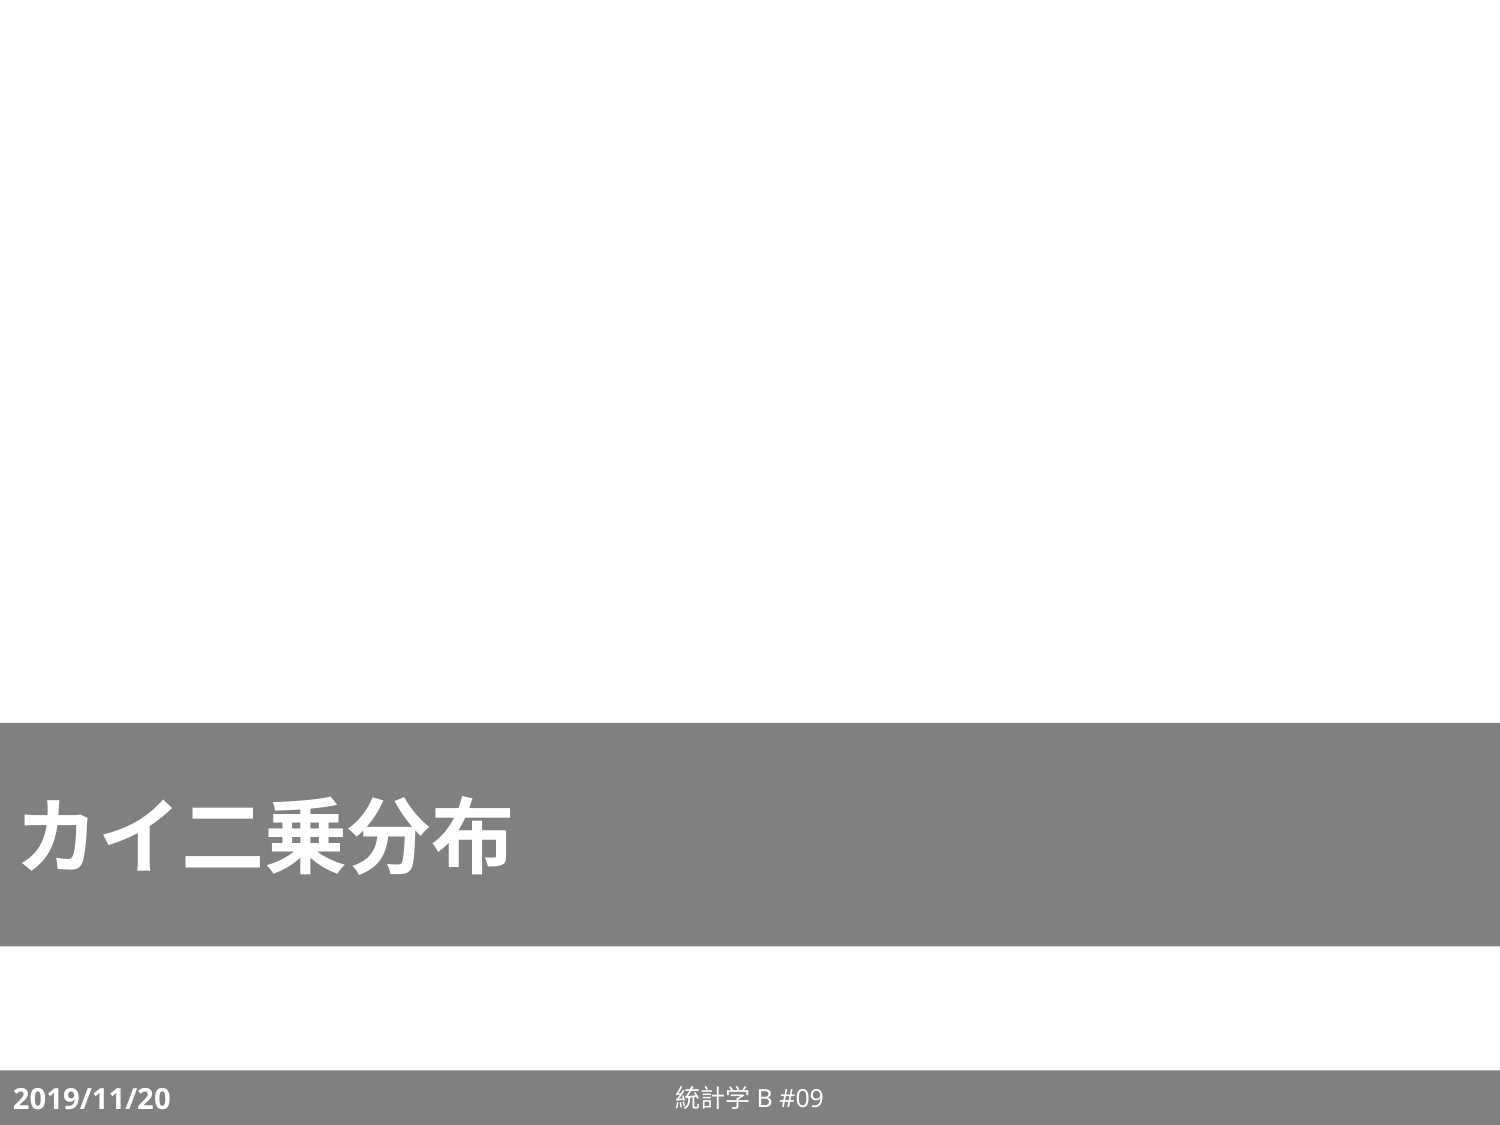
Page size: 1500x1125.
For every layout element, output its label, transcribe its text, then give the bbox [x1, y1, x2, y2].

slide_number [0, 1070, 266, 1125]
title カイ二乗分布 [0, 722, 1500, 947]
footer 統計学B #09 [295, 1070, 1205, 1125]
